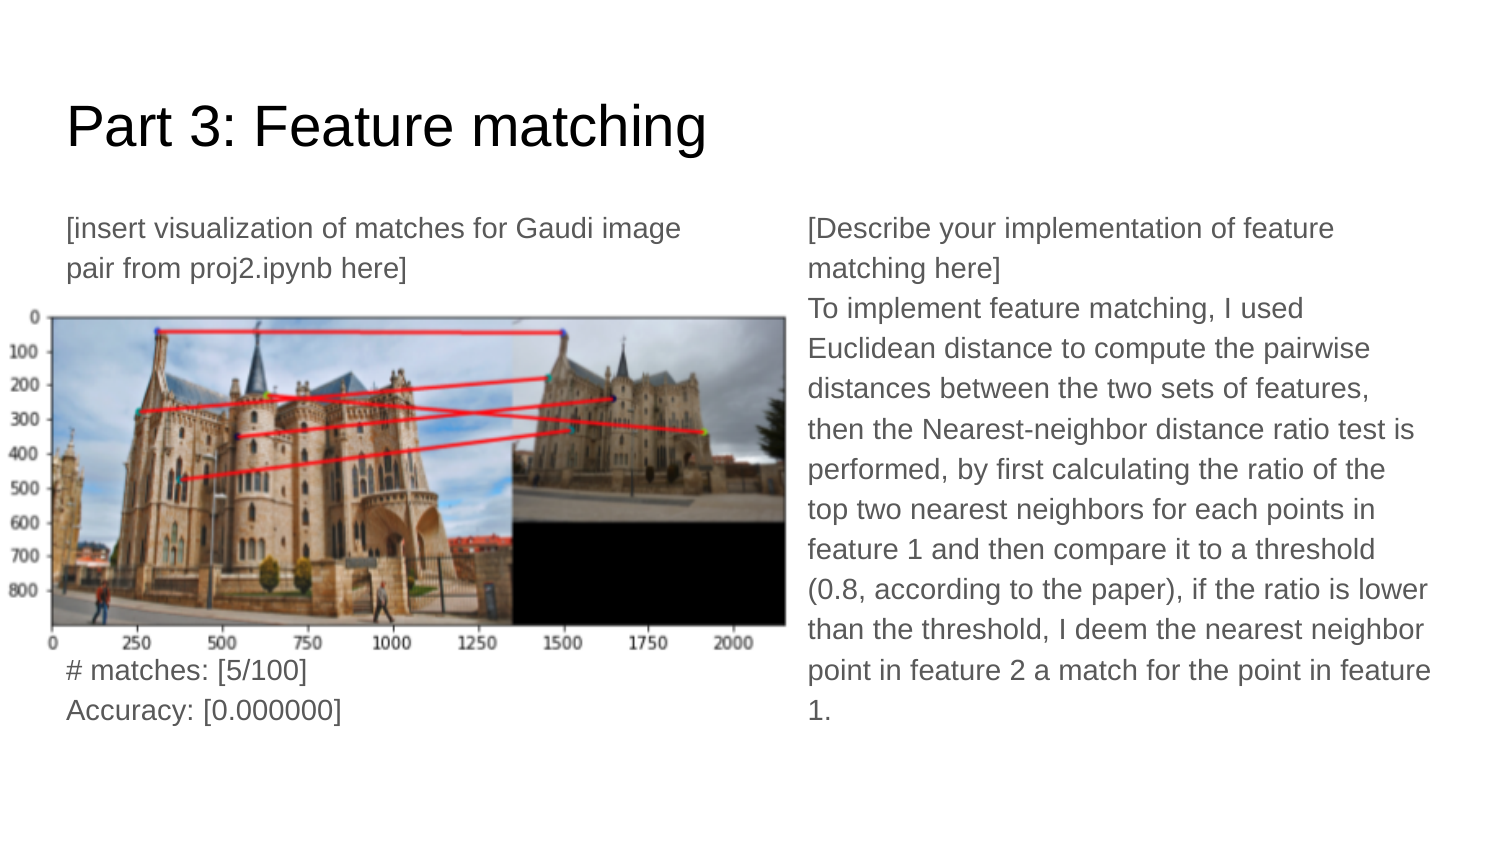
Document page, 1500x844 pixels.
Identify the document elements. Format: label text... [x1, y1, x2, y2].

list [insert visualization of matches for Gaudi image pair from proj2.ipynb here] # matches: [5/100] Accuracy: [0.000000] [51, 189, 708, 300]
title Part 3: Feature matching [51, 72, 1449, 167]
picture [0, 302, 793, 655]
list [insert visualization of matches for Gaudi image pair from proj2.ipynb here] # matches: [5/100] Accuracy: [0.000000] [51, 663, 708, 750]
list [Describe your implementation of feature matching here] To implement feature matching, I used Euclidean distance to compute the pairwise distances between the two sets of features, then the Nearest-neighbor distance ratio test is performed, by first calculating the ratio of the top two nearest neighbors for each points in feature 1 and then compare it to a threshold (0.8, according to the paper), if the ratio is lower than the threshold, I deem the nearest neighbor point in feature 2 a match for the point in feature 1. [792, 189, 1449, 750]
